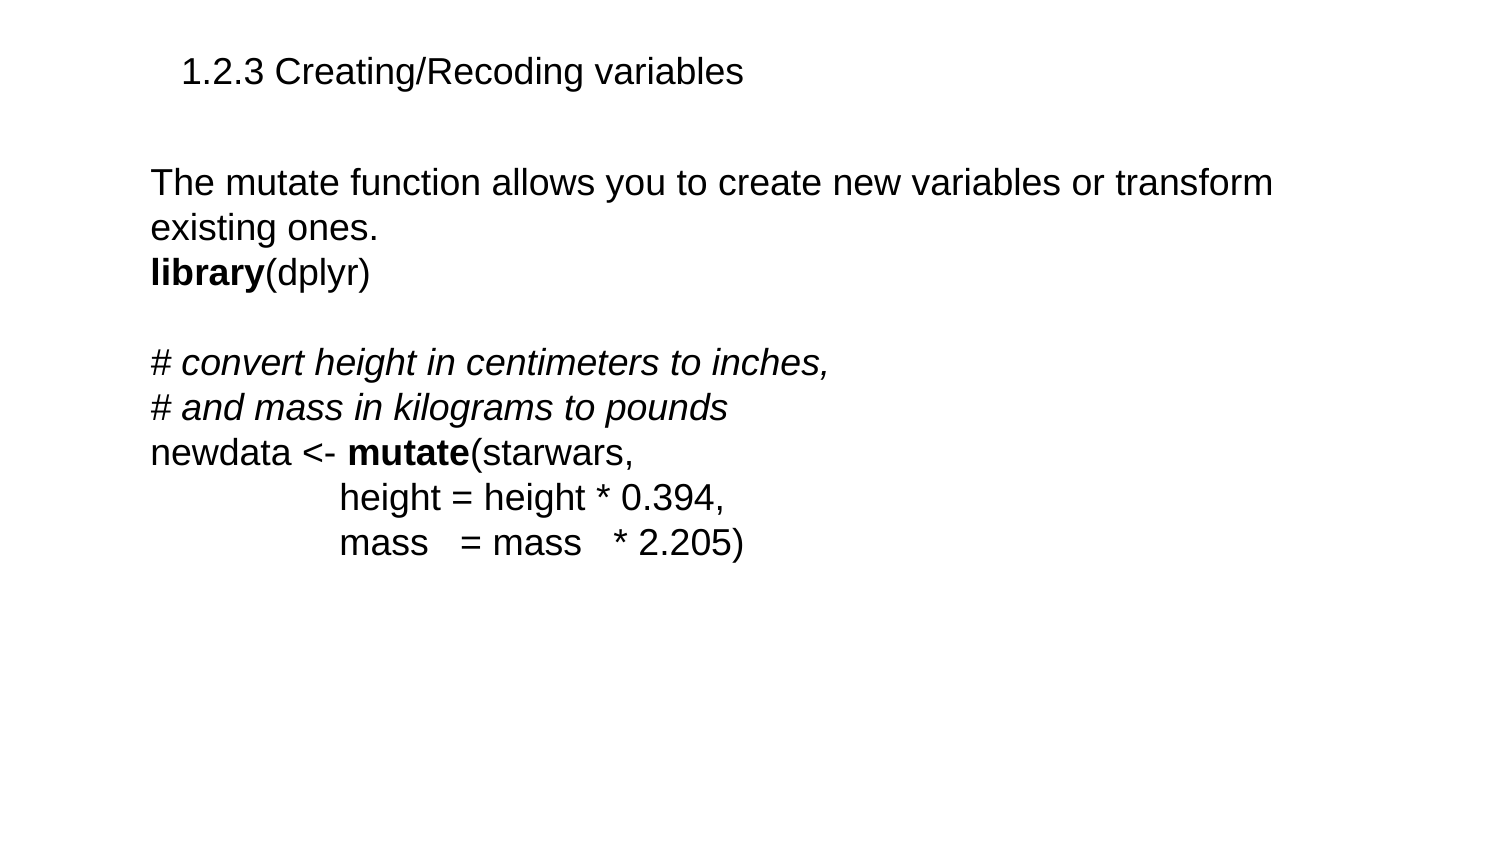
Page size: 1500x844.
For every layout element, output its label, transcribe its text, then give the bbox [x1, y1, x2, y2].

text_box The mutate function allows you to create new variables or transform existing ones. library(dplyr) # convert height in centimeters to inches, # and mass in kilograms to pounds newdata <- mutate(starwars, height = height * 0.394, mass = mass * 2.205) [135, 150, 1400, 570]
text_box 1.2.3 Creating/Recoding variables [166, 31, 1454, 121]
